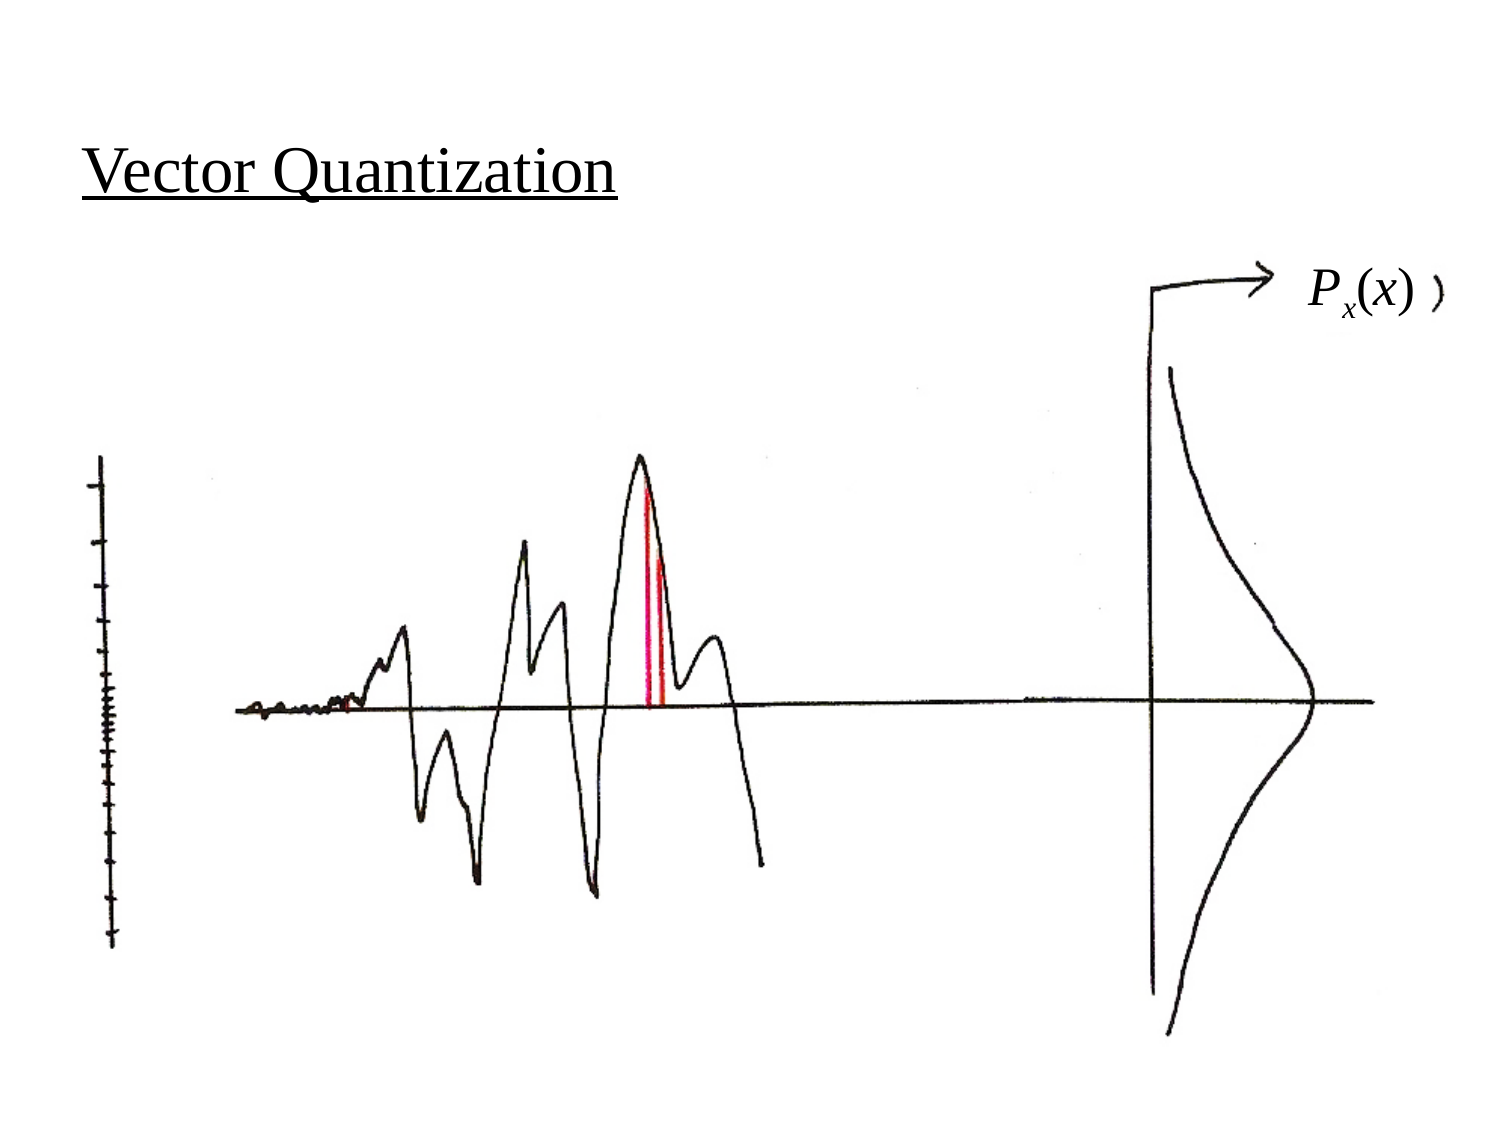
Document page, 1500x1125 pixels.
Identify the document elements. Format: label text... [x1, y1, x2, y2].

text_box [76, 243, 1453, 1048]
text_box Vector Quantization [66, 118, 634, 213]
